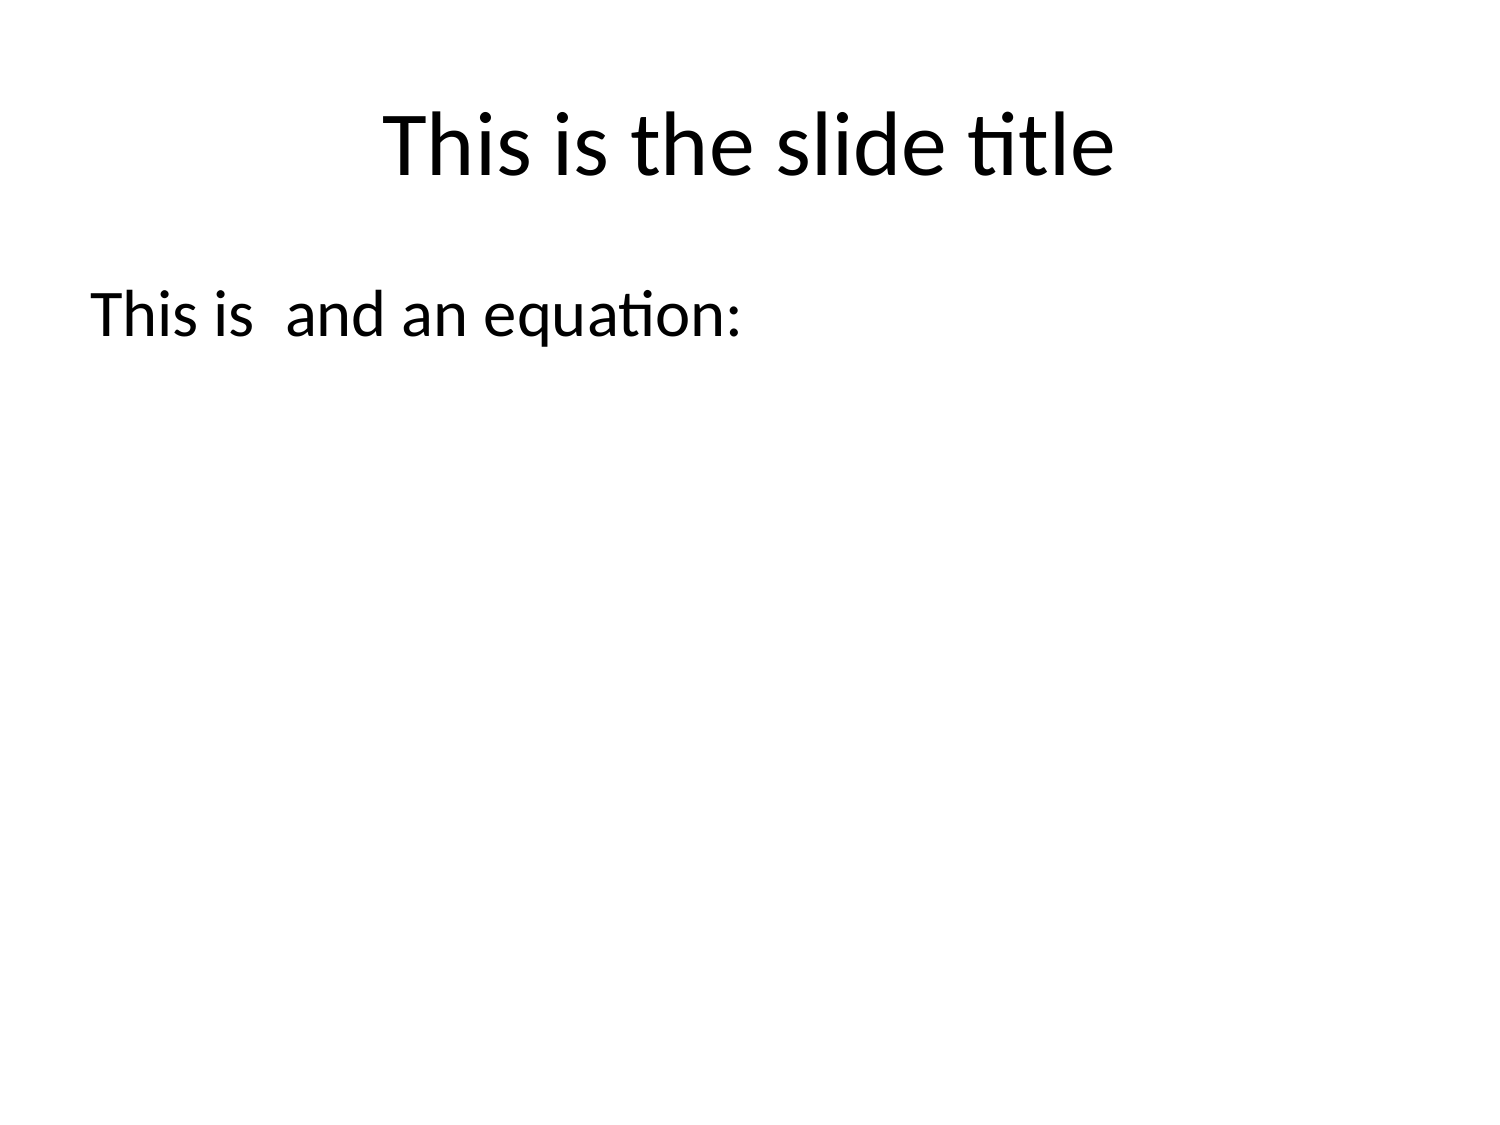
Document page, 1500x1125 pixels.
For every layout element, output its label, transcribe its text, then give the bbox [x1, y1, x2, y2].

title This is the slide title [75, 45, 1425, 233]
